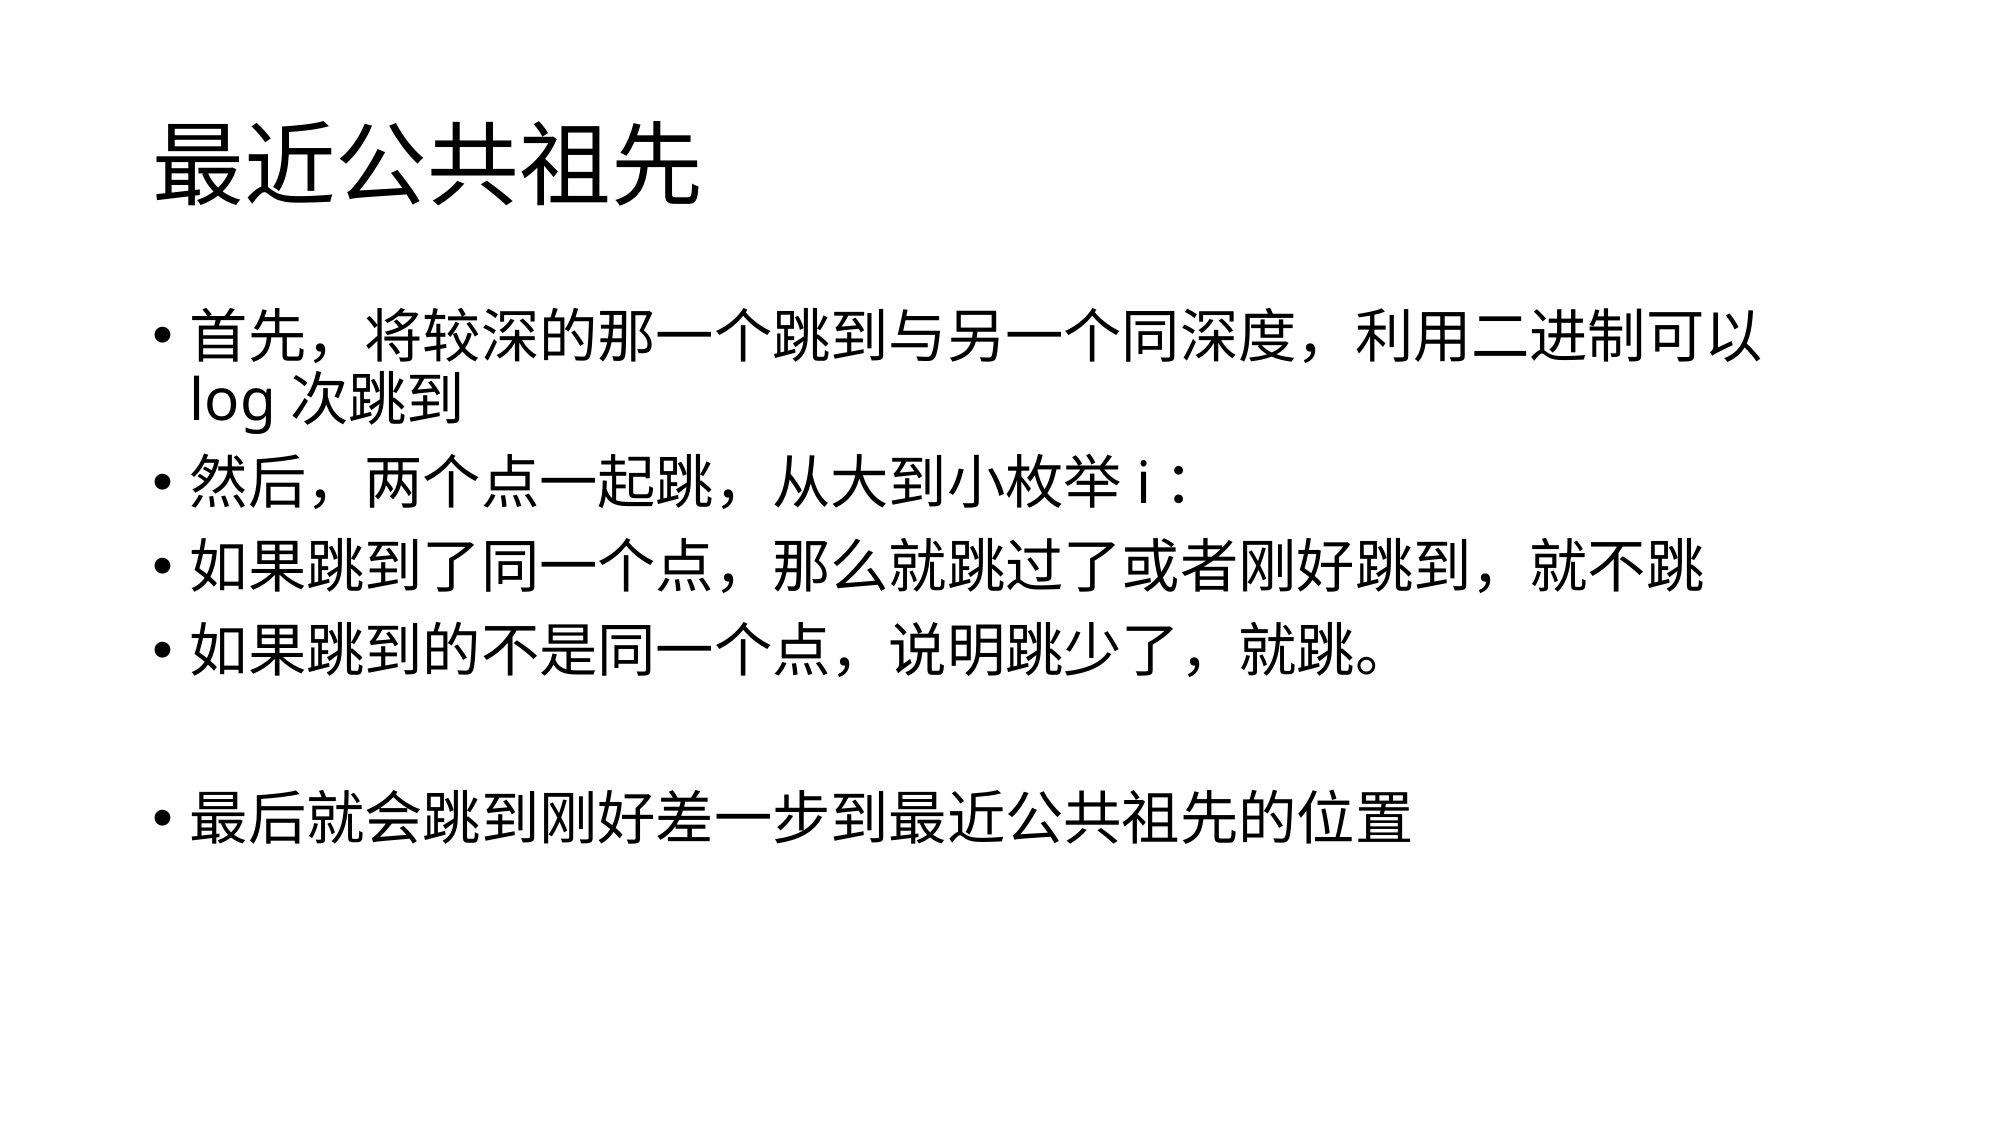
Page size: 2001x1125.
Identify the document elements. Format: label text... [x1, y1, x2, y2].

list 首先，将较深的那一个跳到与另一个同深度，利用二进制可以log次跳到 然后，两个点一起跳，从大到小枚举i： 如果跳到了同一个点，那么就跳过了或者刚好跳到，就不跳 如果跳到的不是同一个点，说明跳少了，就跳。 最后就会跳到刚好差一步到最近公共祖先的位置 [137, 299, 1863, 1014]
title 最近公共祖先 [137, 59, 1863, 278]
